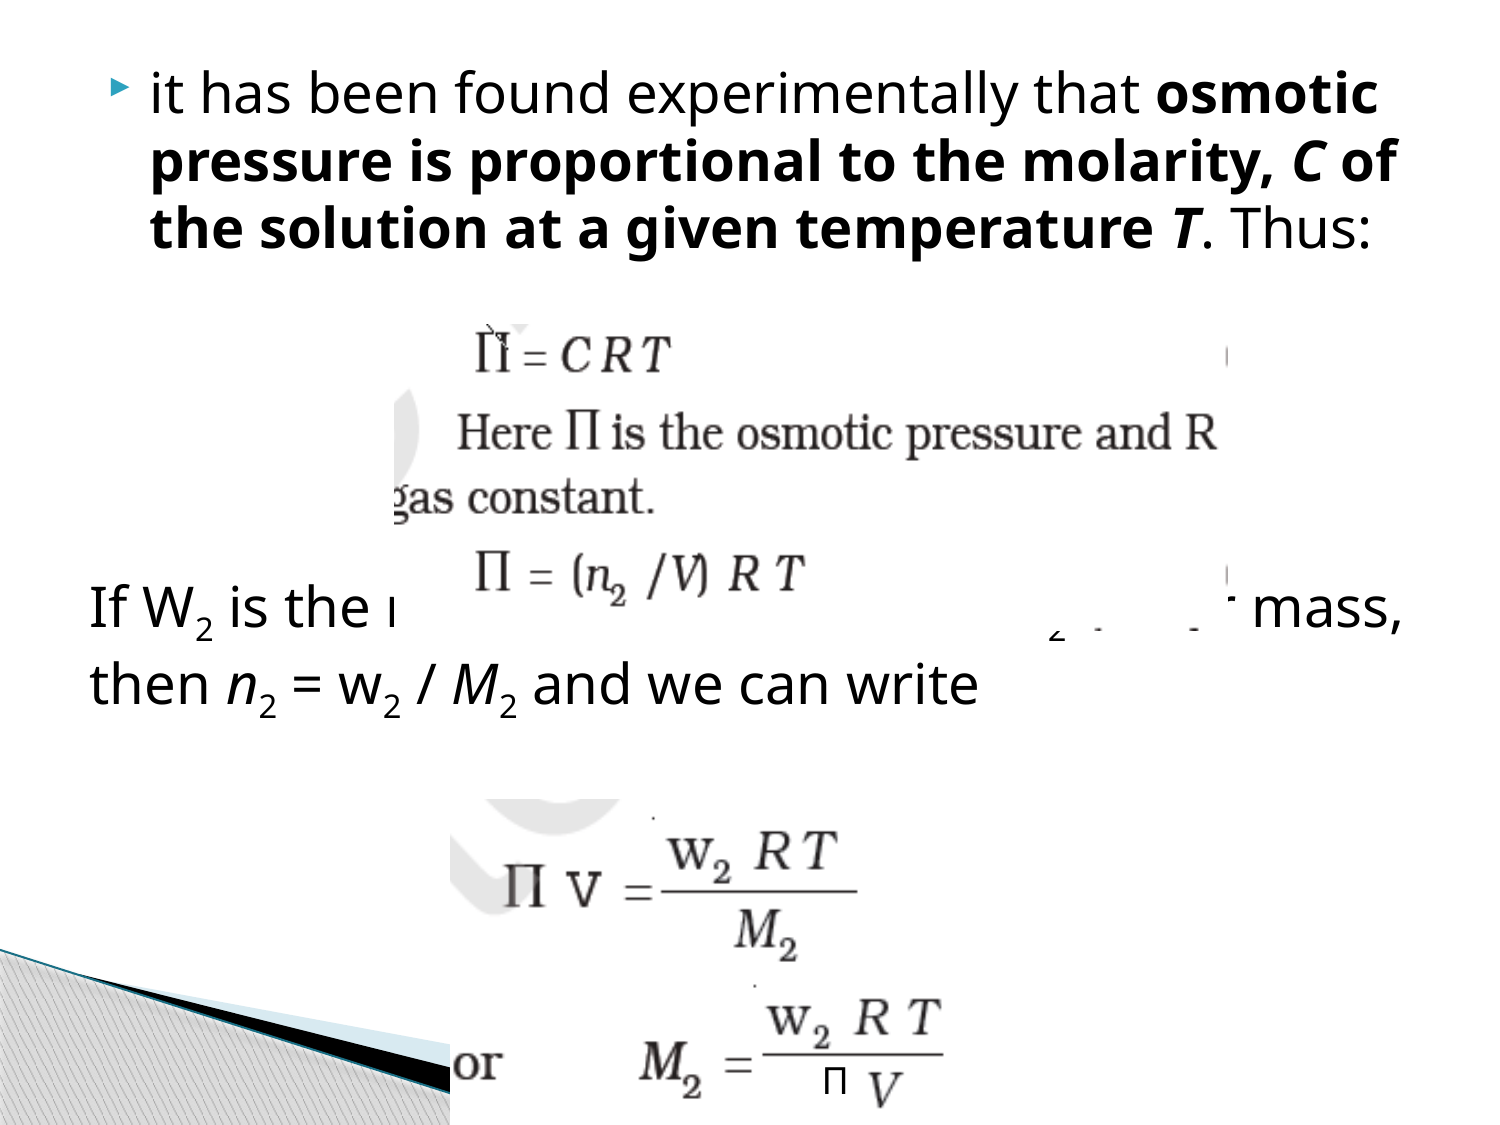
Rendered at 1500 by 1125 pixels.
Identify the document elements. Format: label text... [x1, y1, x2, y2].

list it has been found experimentally that osmotic pressure is proportional to the molarity, C of the solution at a given temperature T. Thus: If W2 is the mass of the solute and M2 molar mass, then n2 = w2 / M2 and we can write [75, 50, 1425, 1005]
picture [394, 324, 1228, 631]
picture [449, 799, 988, 1125]
